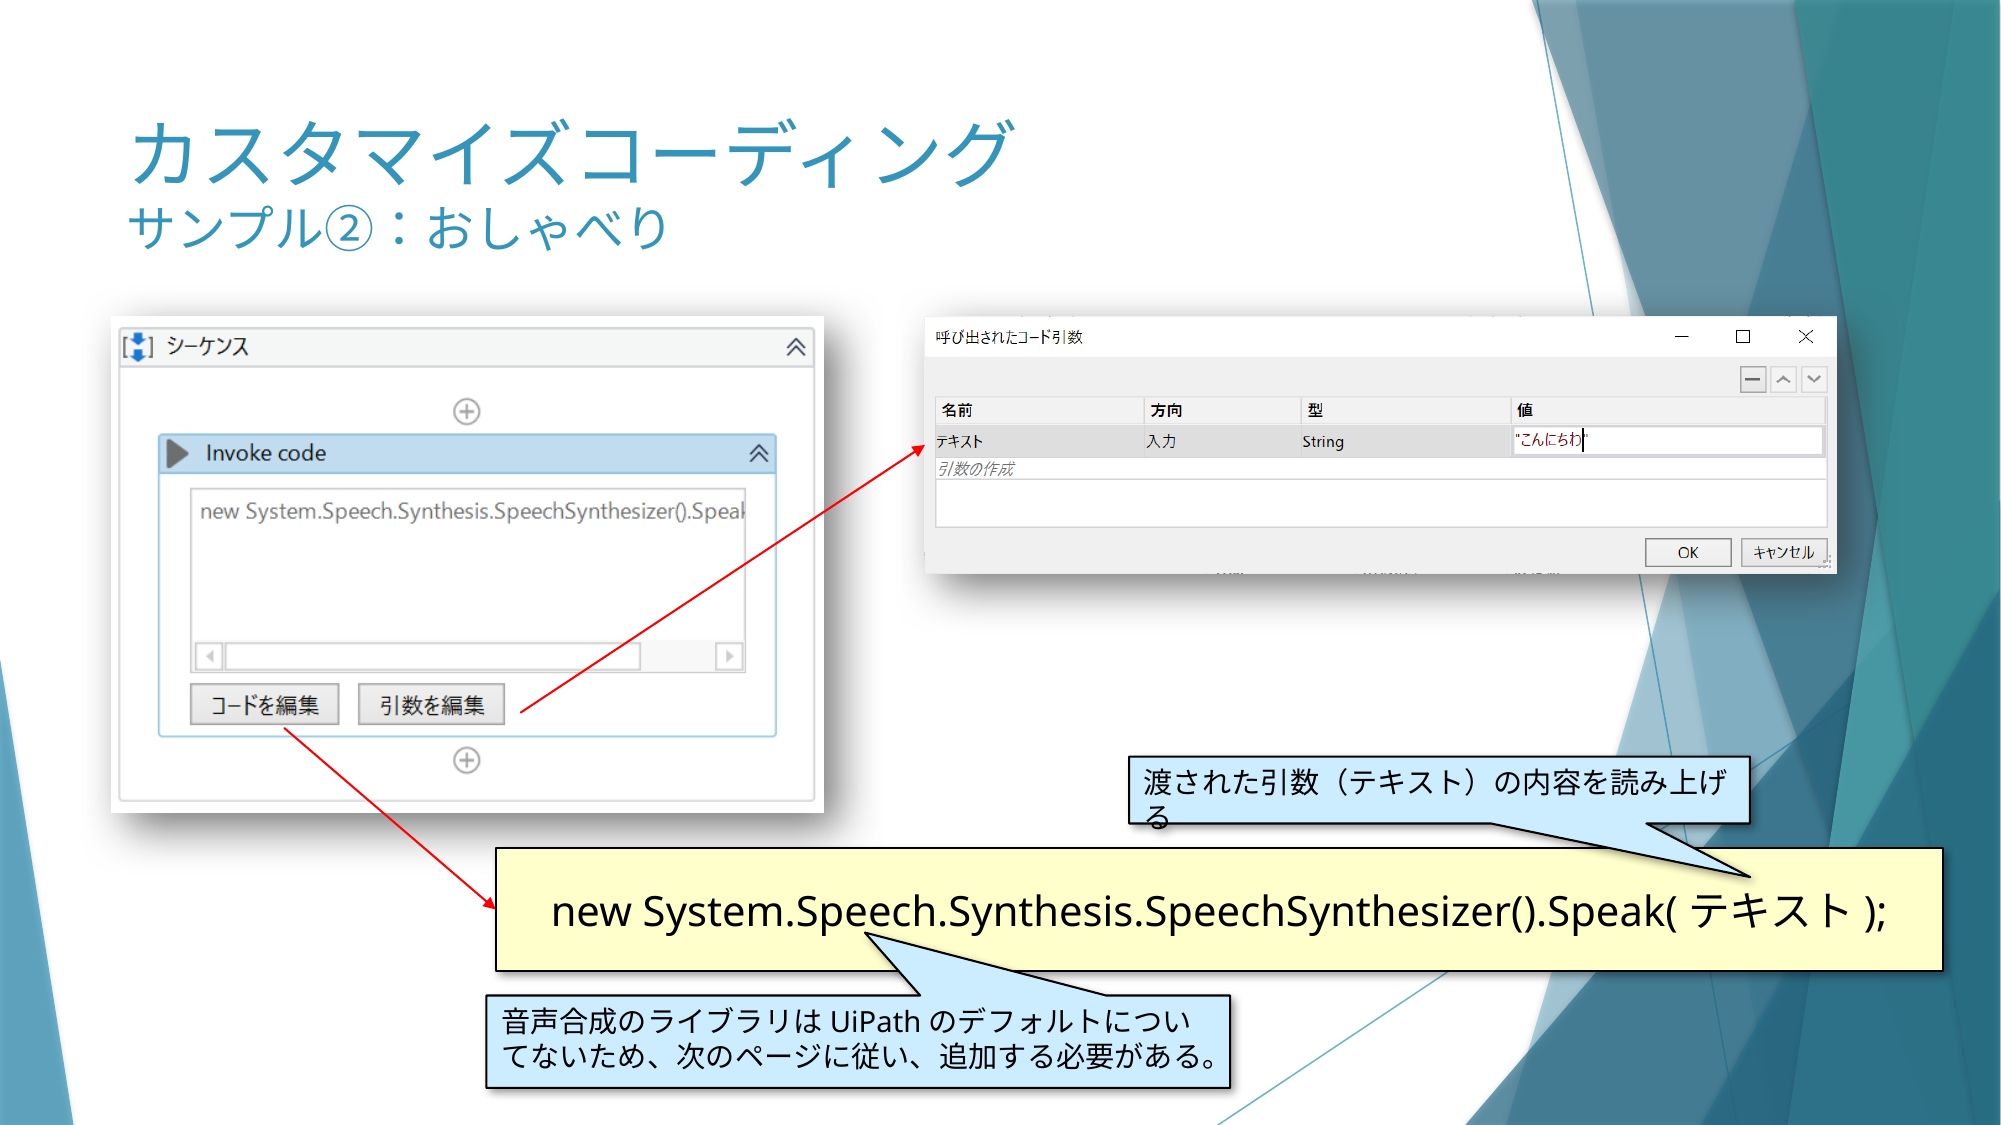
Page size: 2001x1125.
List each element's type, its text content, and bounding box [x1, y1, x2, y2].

title カスタマイズコーディング サンプル②：おしゃべり [111, 99, 1522, 317]
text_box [283, 727, 497, 911]
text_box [520, 444, 926, 713]
text_box 渡された引数（テキスト）の内容を読み上げる [1127, 754, 1752, 879]
text_box new System.Speech.Synthesis.SpeechSynthesizer().Speak(テキスト); [494, 847, 1944, 972]
picture [924, 316, 1838, 574]
text_box 音声合成のライブラリはUiPathのデフォルトについてないため、次のページに従い、追加する必要がある。 [484, 931, 1232, 1090]
picture [110, 316, 824, 814]
